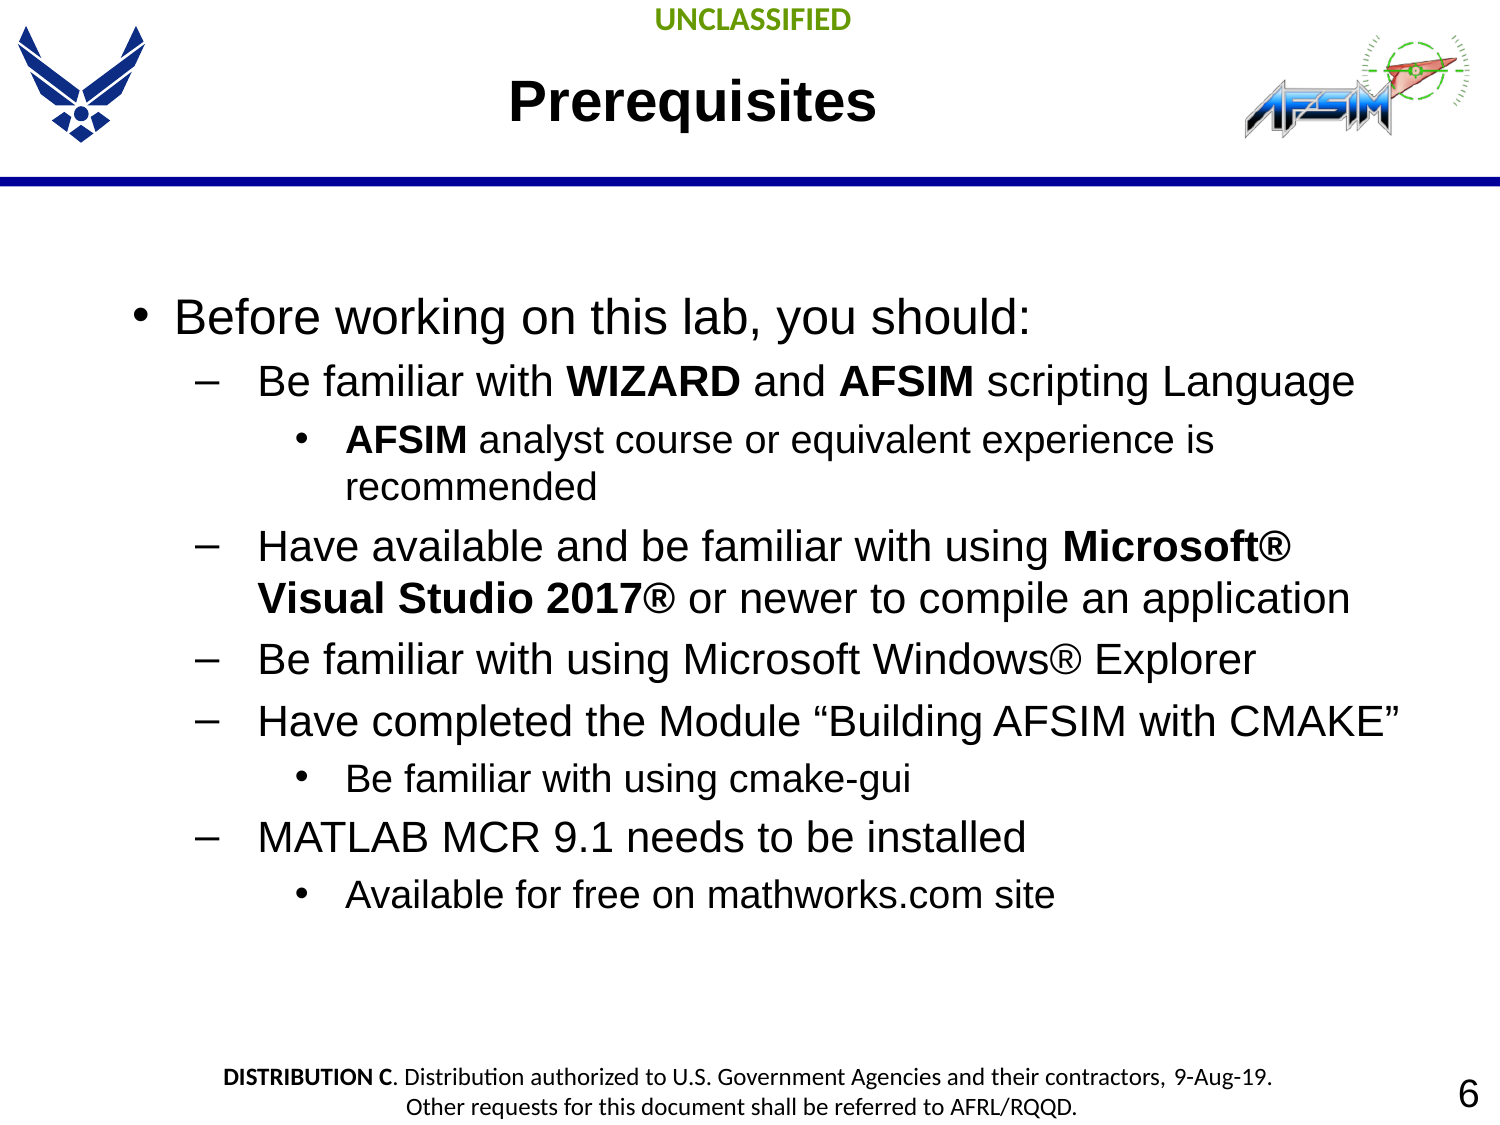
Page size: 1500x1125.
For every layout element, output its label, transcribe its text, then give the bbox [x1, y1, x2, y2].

list Before working on this lab, you should: Be familiar with WIZARD and AFSIM scripting Language AFSIM analyst course or equivalent experience is recommended Have available and be familiar with using Microsoft® Visual Studio 2017® or newer to compile an application Be familiar with using Microsoft Windows® Explorer Have completed the Module “Building AFSIM with CMAKE” Be familiar with using cmake-gui MATLAB MCR 9.1 needs to be installed Available for free on mathworks.com site [75, 262, 1425, 1005]
picture [1238, 22, 1483, 147]
title Prerequisites [150, 4, 1238, 193]
